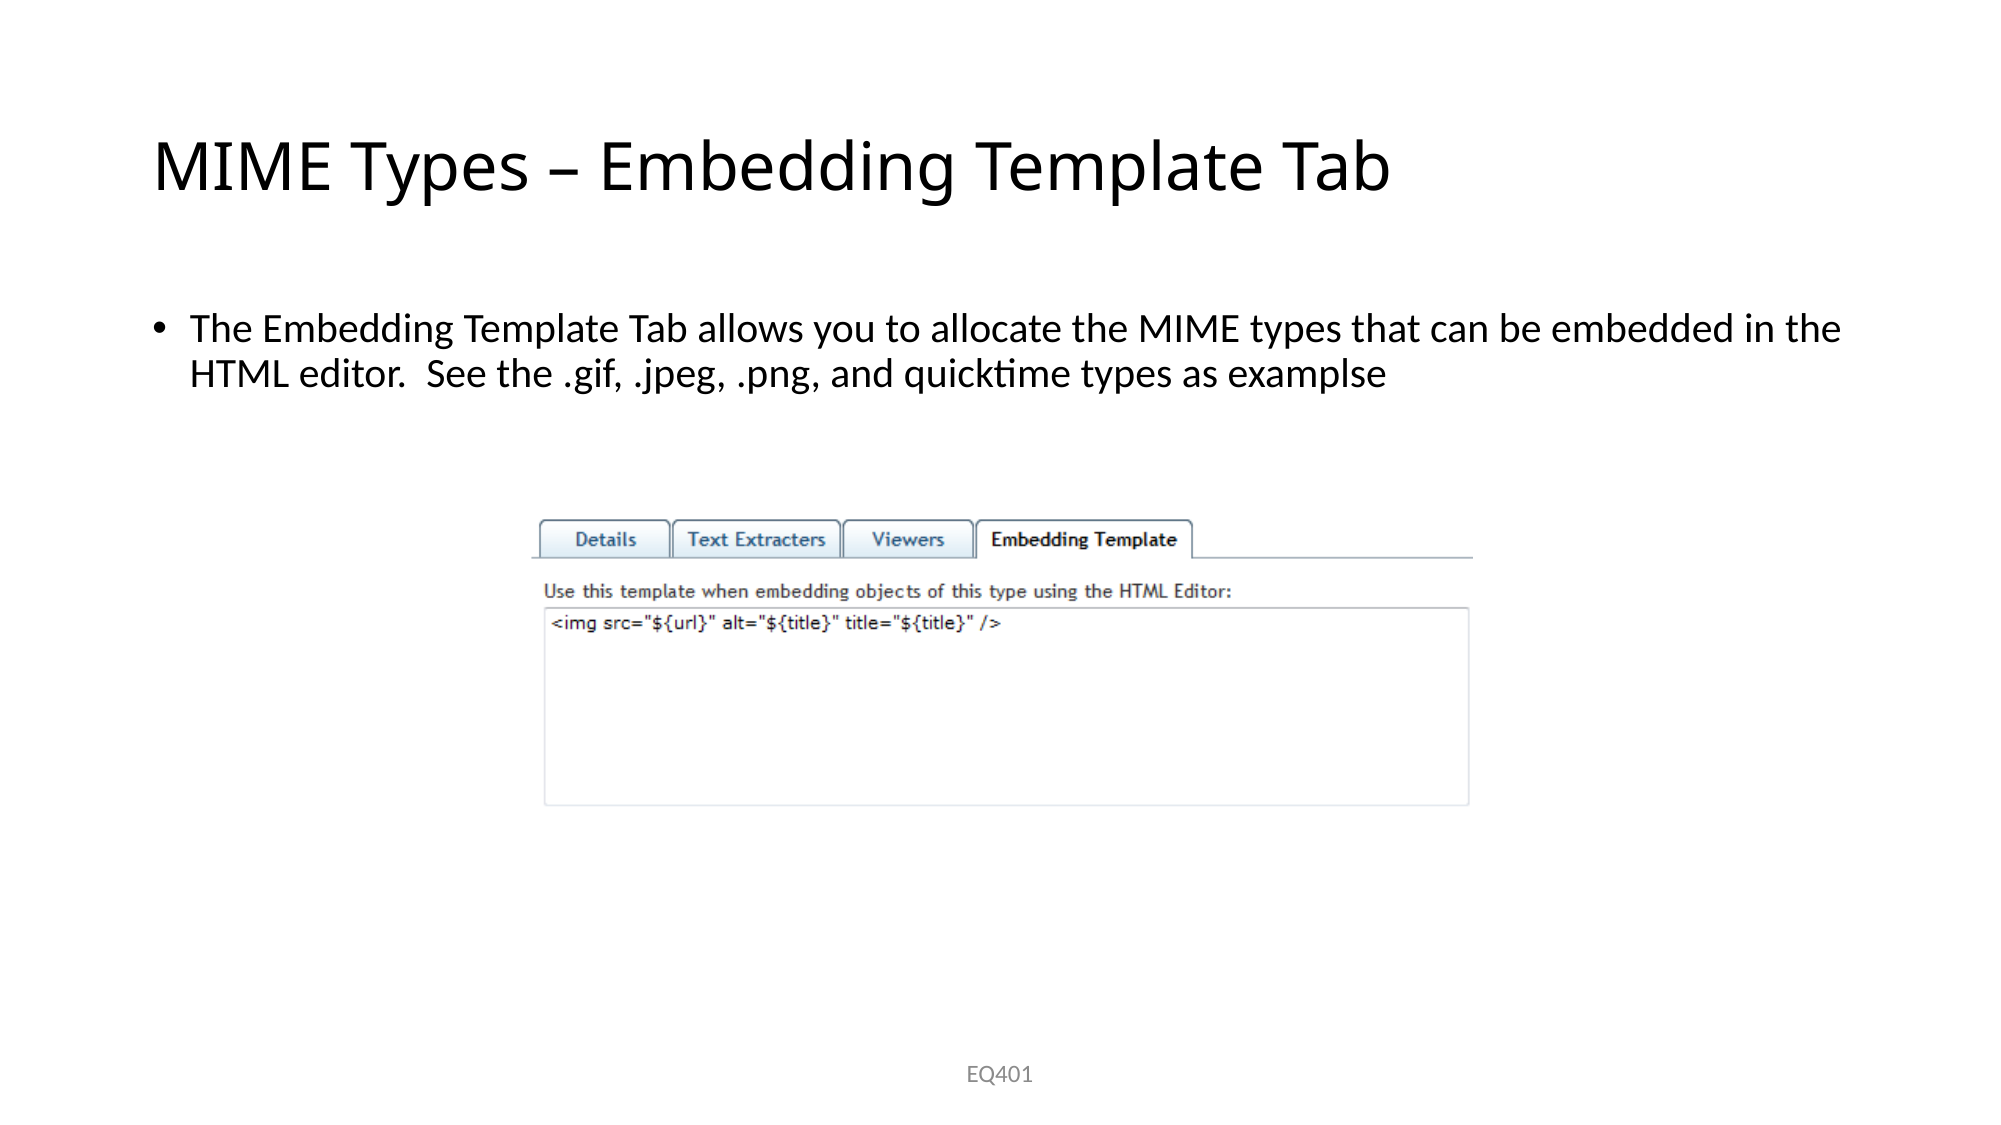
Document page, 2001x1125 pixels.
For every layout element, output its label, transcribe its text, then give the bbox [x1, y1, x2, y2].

picture [527, 515, 1473, 808]
footer EQ401 [662, 1042, 1338, 1103]
list The Embedding Template Tab allows you to allocate the MIME types that can be embedded in the HTML editor. See the .gif, .jpeg, .png, and quicktime types as examplse [137, 299, 1863, 1014]
title MIME Types – Embedding Template Tab [137, 59, 1863, 278]
